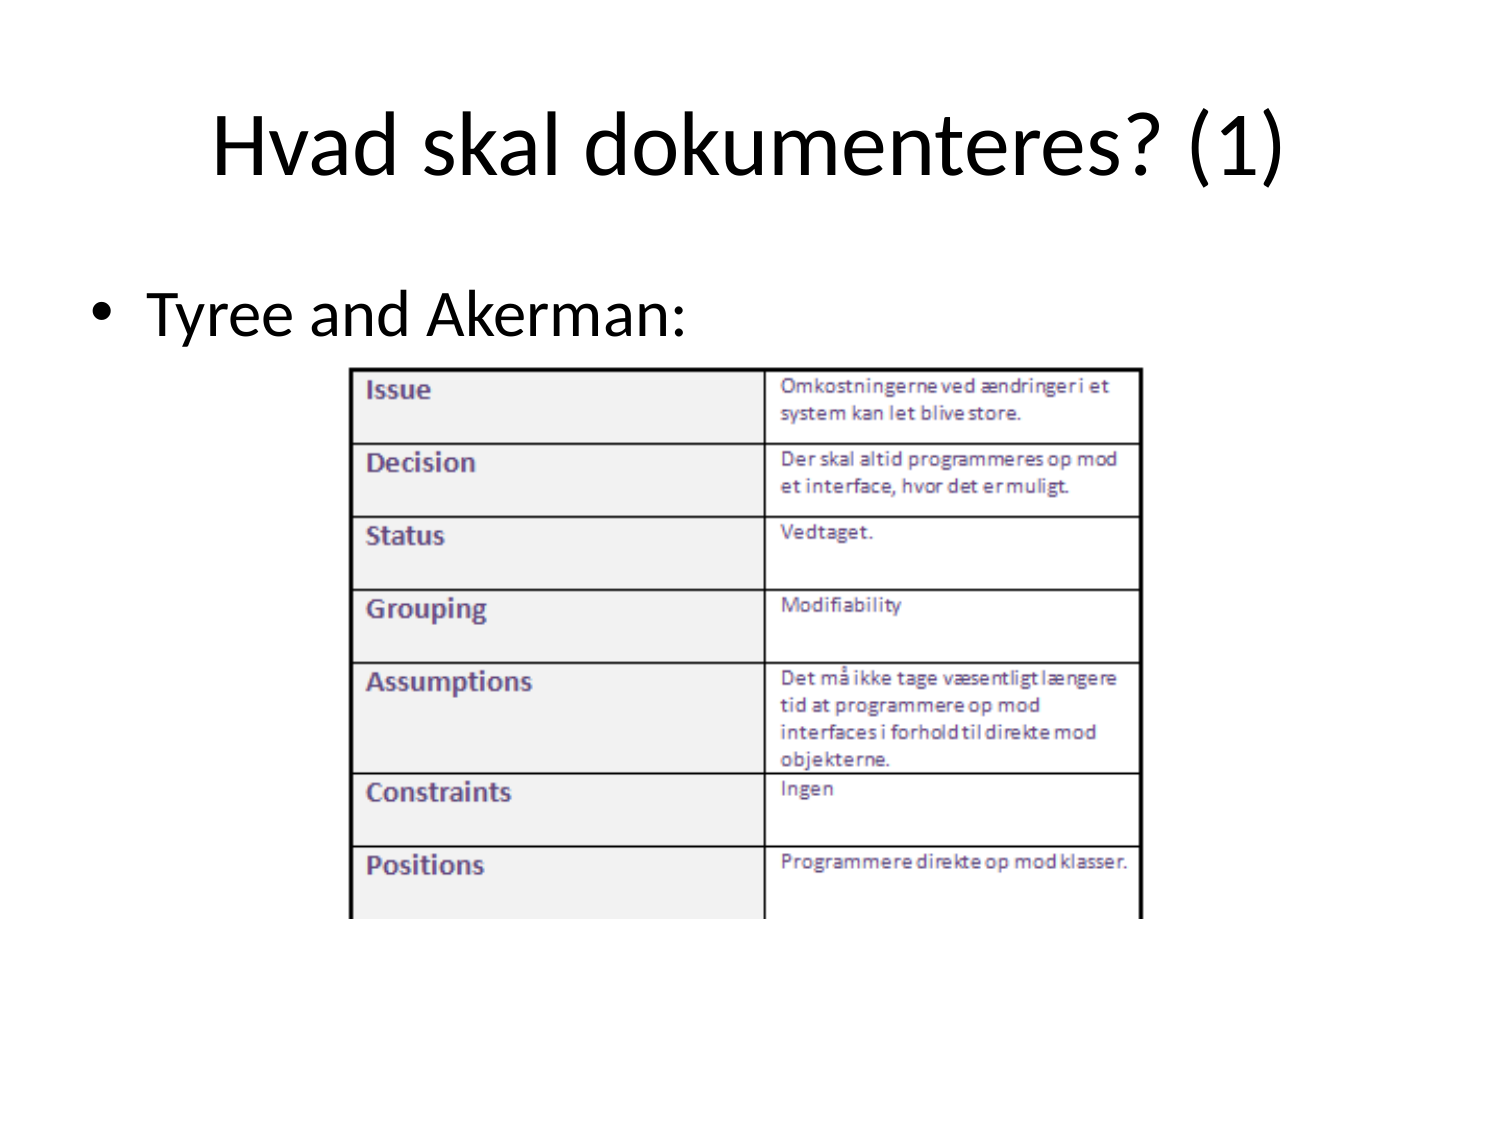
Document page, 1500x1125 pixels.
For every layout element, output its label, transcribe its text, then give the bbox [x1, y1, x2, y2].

picture [337, 362, 1155, 919]
title Hvad skal dokumenteres? (1) [75, 45, 1425, 233]
list Tyree and Akerman: [75, 262, 1425, 1005]
